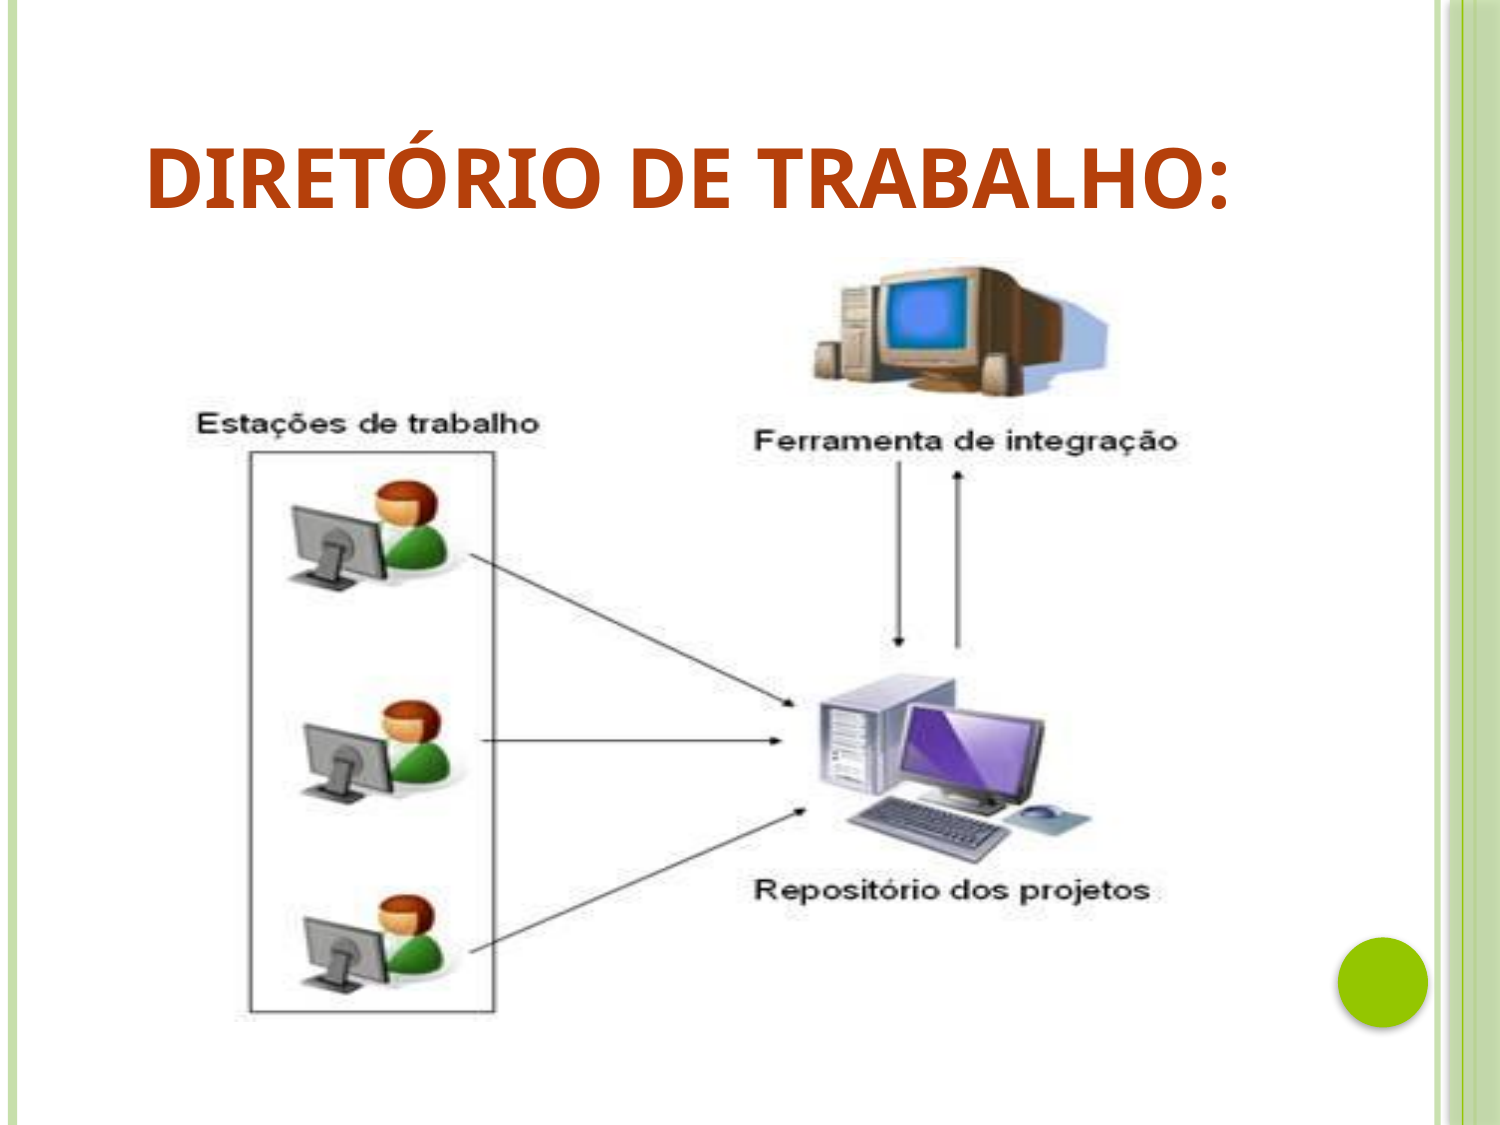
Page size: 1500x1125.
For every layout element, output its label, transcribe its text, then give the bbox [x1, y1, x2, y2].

title Diretório de trabalho: [75, 45, 1300, 233]
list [163, 257, 1220, 1022]
